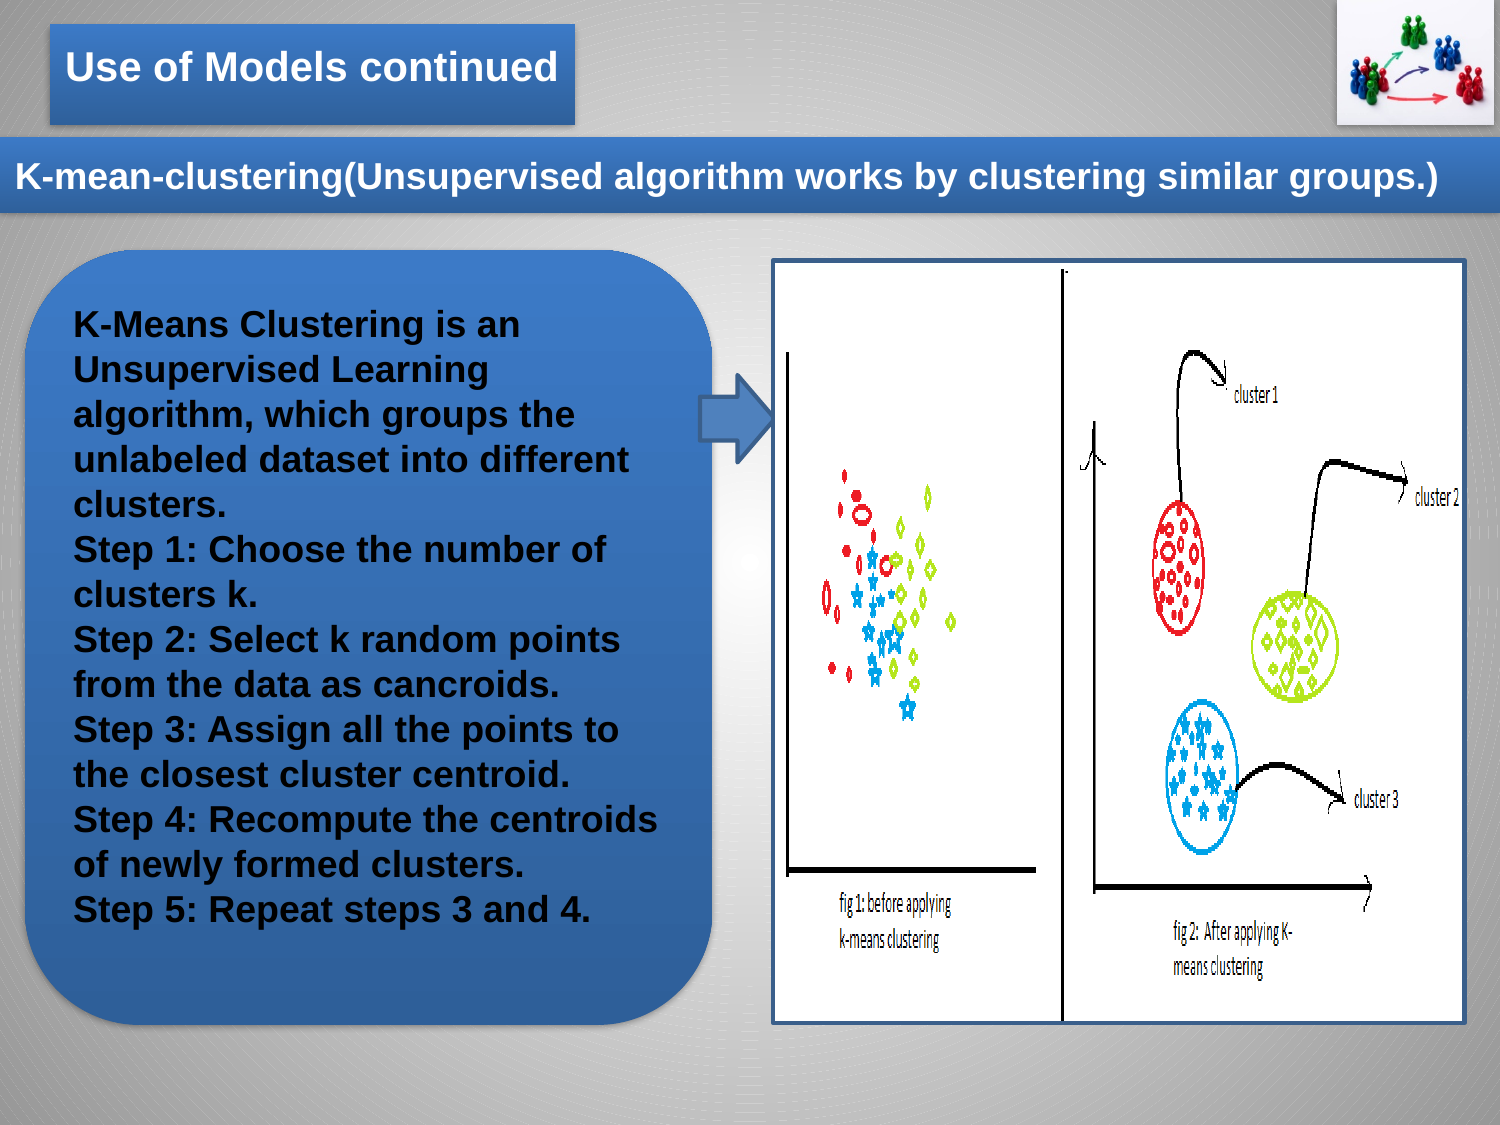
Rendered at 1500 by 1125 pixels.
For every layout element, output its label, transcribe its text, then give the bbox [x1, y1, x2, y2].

text_box [697, 372, 769, 465]
picture [774, 262, 1463, 1021]
picture [1337, 0, 1495, 126]
text_box K-mean-clustering(Unsupervised algorithm works by clustering similar groups.) [0, 137, 1500, 213]
text_box K-Means Clustering is an Unsupervised Learning algorithm, which groups the unlabeled dataset into different clusters. Step 1: Choose the number of clusters k. Step 2: Select k random points from the data as cancroids. Step 3: Assign all the points to the closest cluster centroid. Step 4: Recompute the centroids of newly formed clusters. Step 5: Repeat steps 3 and 4. [24, 249, 713, 1025]
title Use of Models continued [50, 24, 575, 125]
